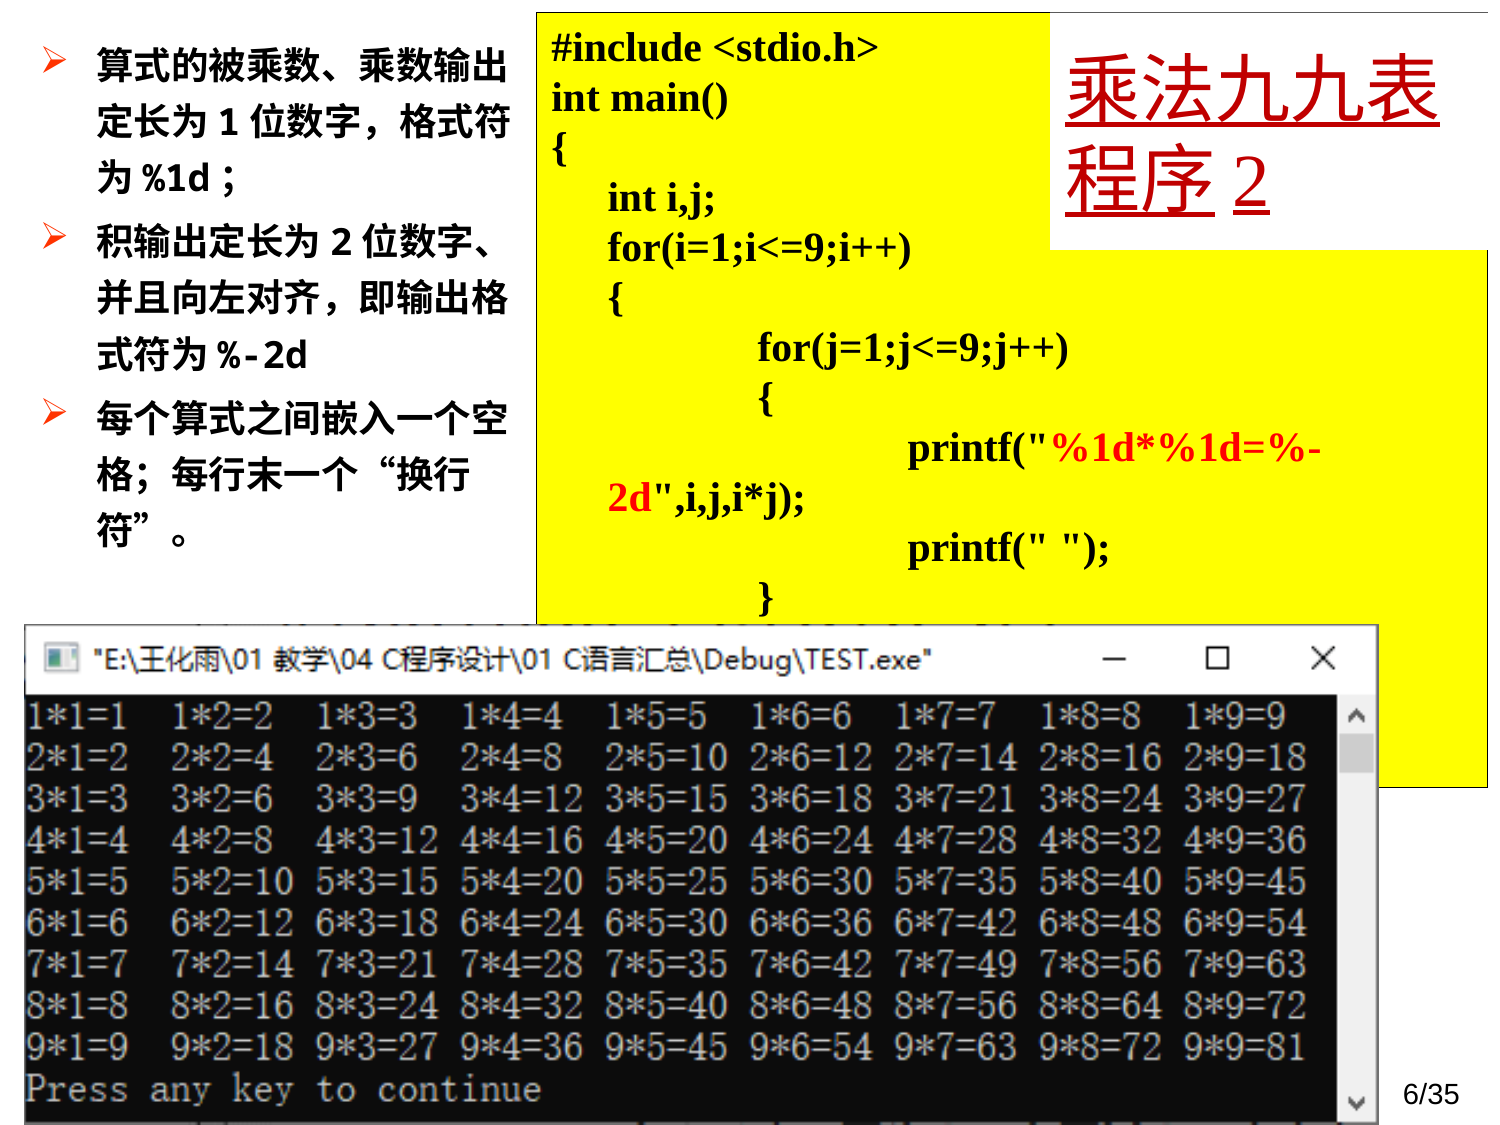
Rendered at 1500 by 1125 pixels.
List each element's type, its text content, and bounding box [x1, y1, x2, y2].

title 乘法九九表 程序2 [1050, 12, 1500, 250]
text_box 算式的被乘数、乘数输出定长为1位数字，格式符为%1d； 积输出定长为2位数字、并且向左对齐，即输出格式符为%-2d 每个算式之间嵌入一个空格；每行末一个“换行符”。 [24, 23, 536, 575]
slide_number 6/35 [1382, 1074, 1476, 1103]
text_box #include <stdio.h> int main() { int i,j; for(i=1;i<=9;i++) { for(j=1;j<=9;j++) { printf("%1d*%1d=%-2d",i,j,i*j); printf(" "); } printf("\n"); } return 0; } [536, 12, 1488, 788]
picture [24, 624, 1379, 1125]
